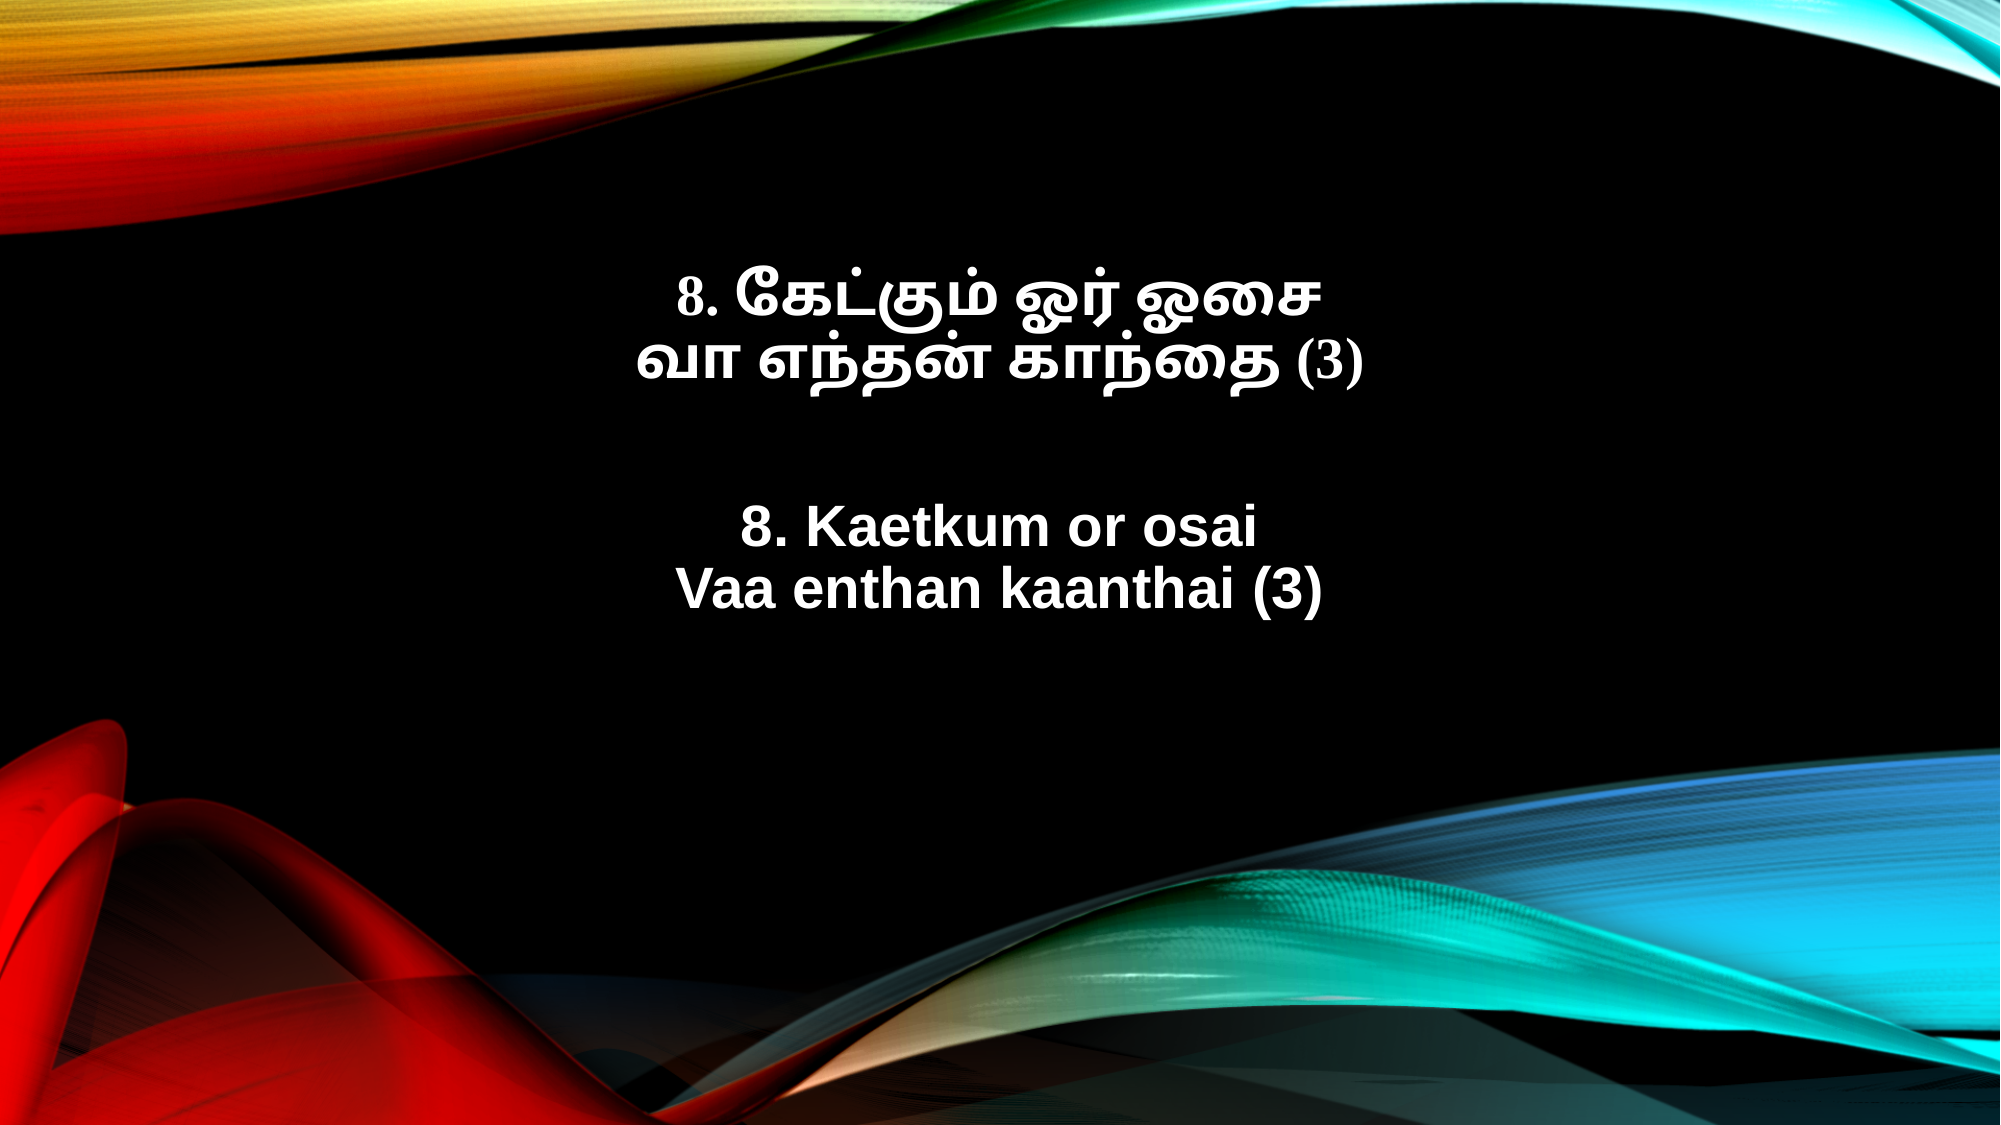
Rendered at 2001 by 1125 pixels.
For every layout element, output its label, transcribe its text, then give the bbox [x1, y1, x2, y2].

subtitle 8. கேட்கும் ஓர் ஓசை வா எந்தன் காந்தை (3) 8. Kaetkum or osai Vaa enthan kaanthai (3) [0, 0, 2000, 1125]
